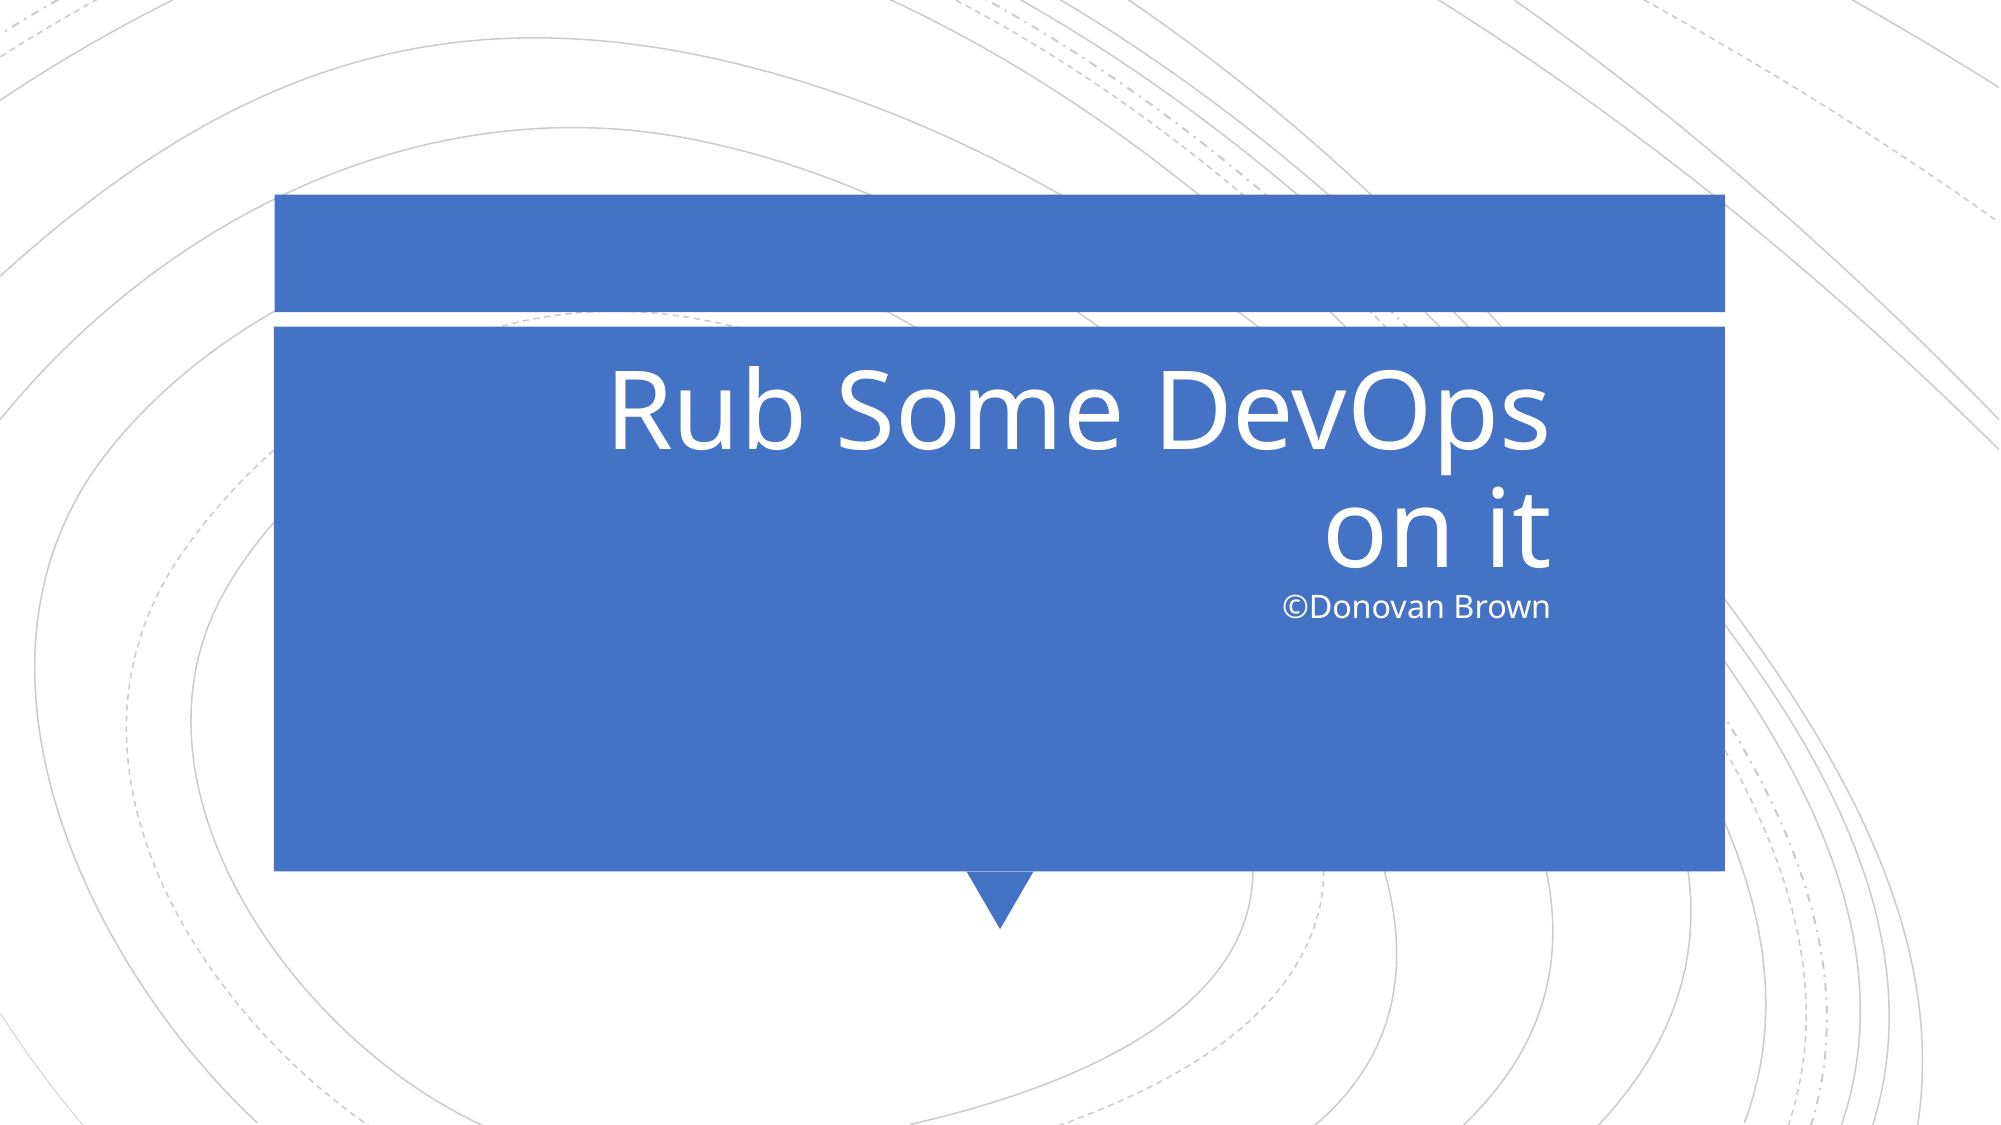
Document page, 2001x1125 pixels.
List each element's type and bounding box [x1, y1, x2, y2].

text_box [0, 0, 1999, 1125]
text_box [273, 194, 1726, 930]
